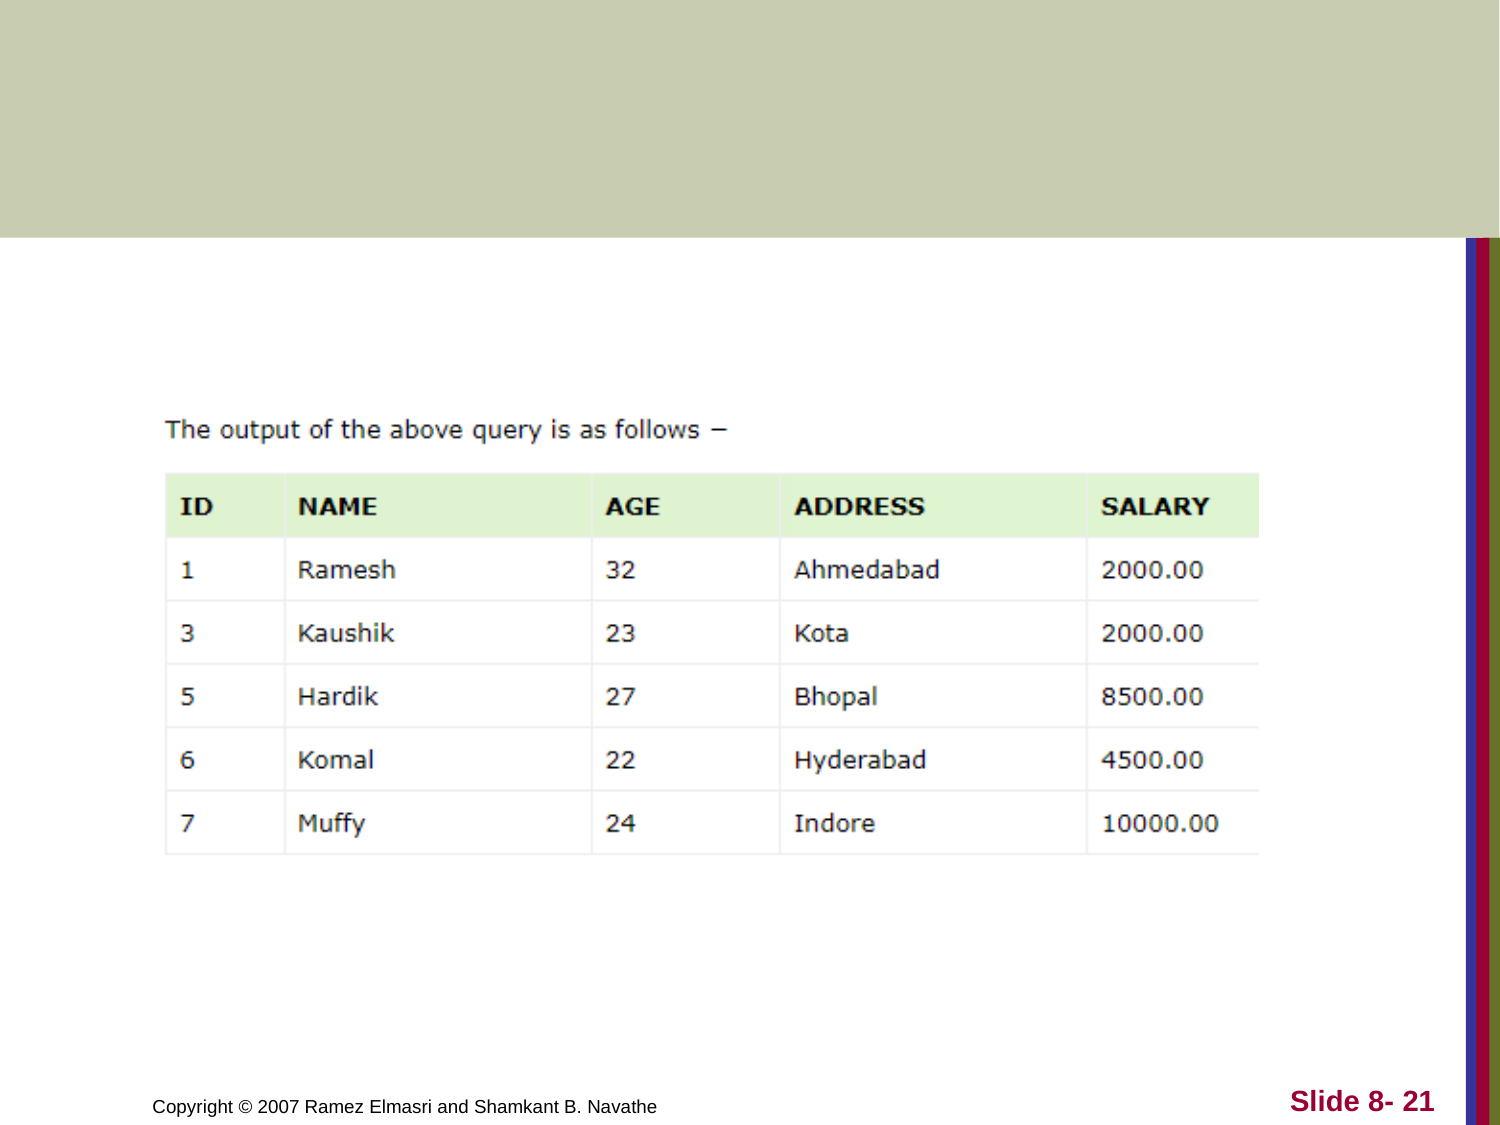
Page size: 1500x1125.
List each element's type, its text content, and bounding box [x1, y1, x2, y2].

slide_number Slide 8- 21 [1137, 1050, 1450, 1125]
picture [153, 406, 1260, 866]
